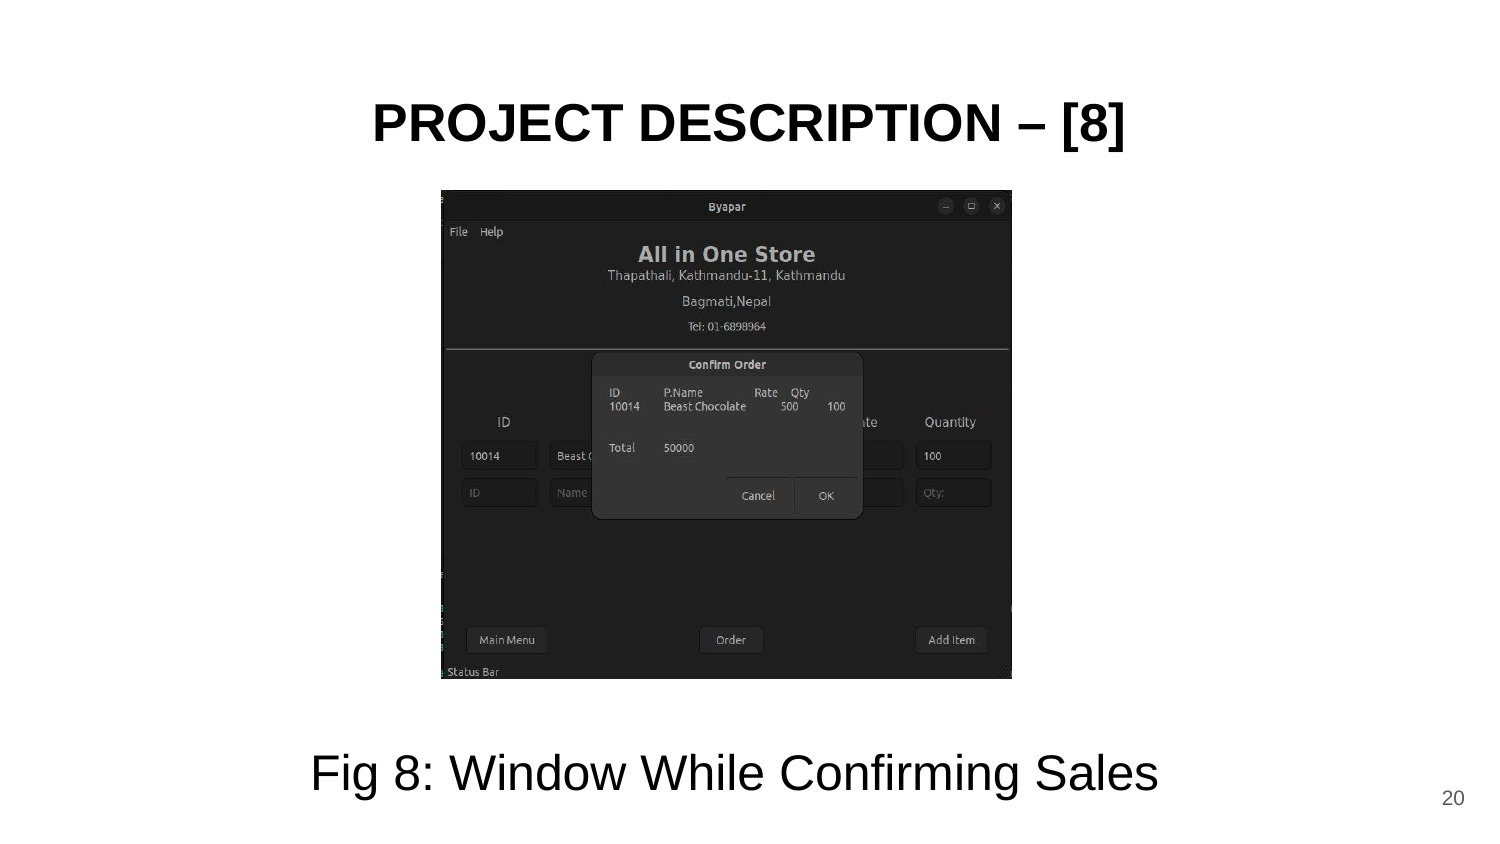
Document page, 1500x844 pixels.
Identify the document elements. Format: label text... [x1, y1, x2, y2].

picture [440, 190, 1012, 679]
title PROJECT DESCRIPTION – [8] [51, 72, 1449, 167]
text_box Fig 8: Window While Confirming Sales [295, 732, 1304, 808]
slide_number 20 [1389, 764, 1480, 830]
